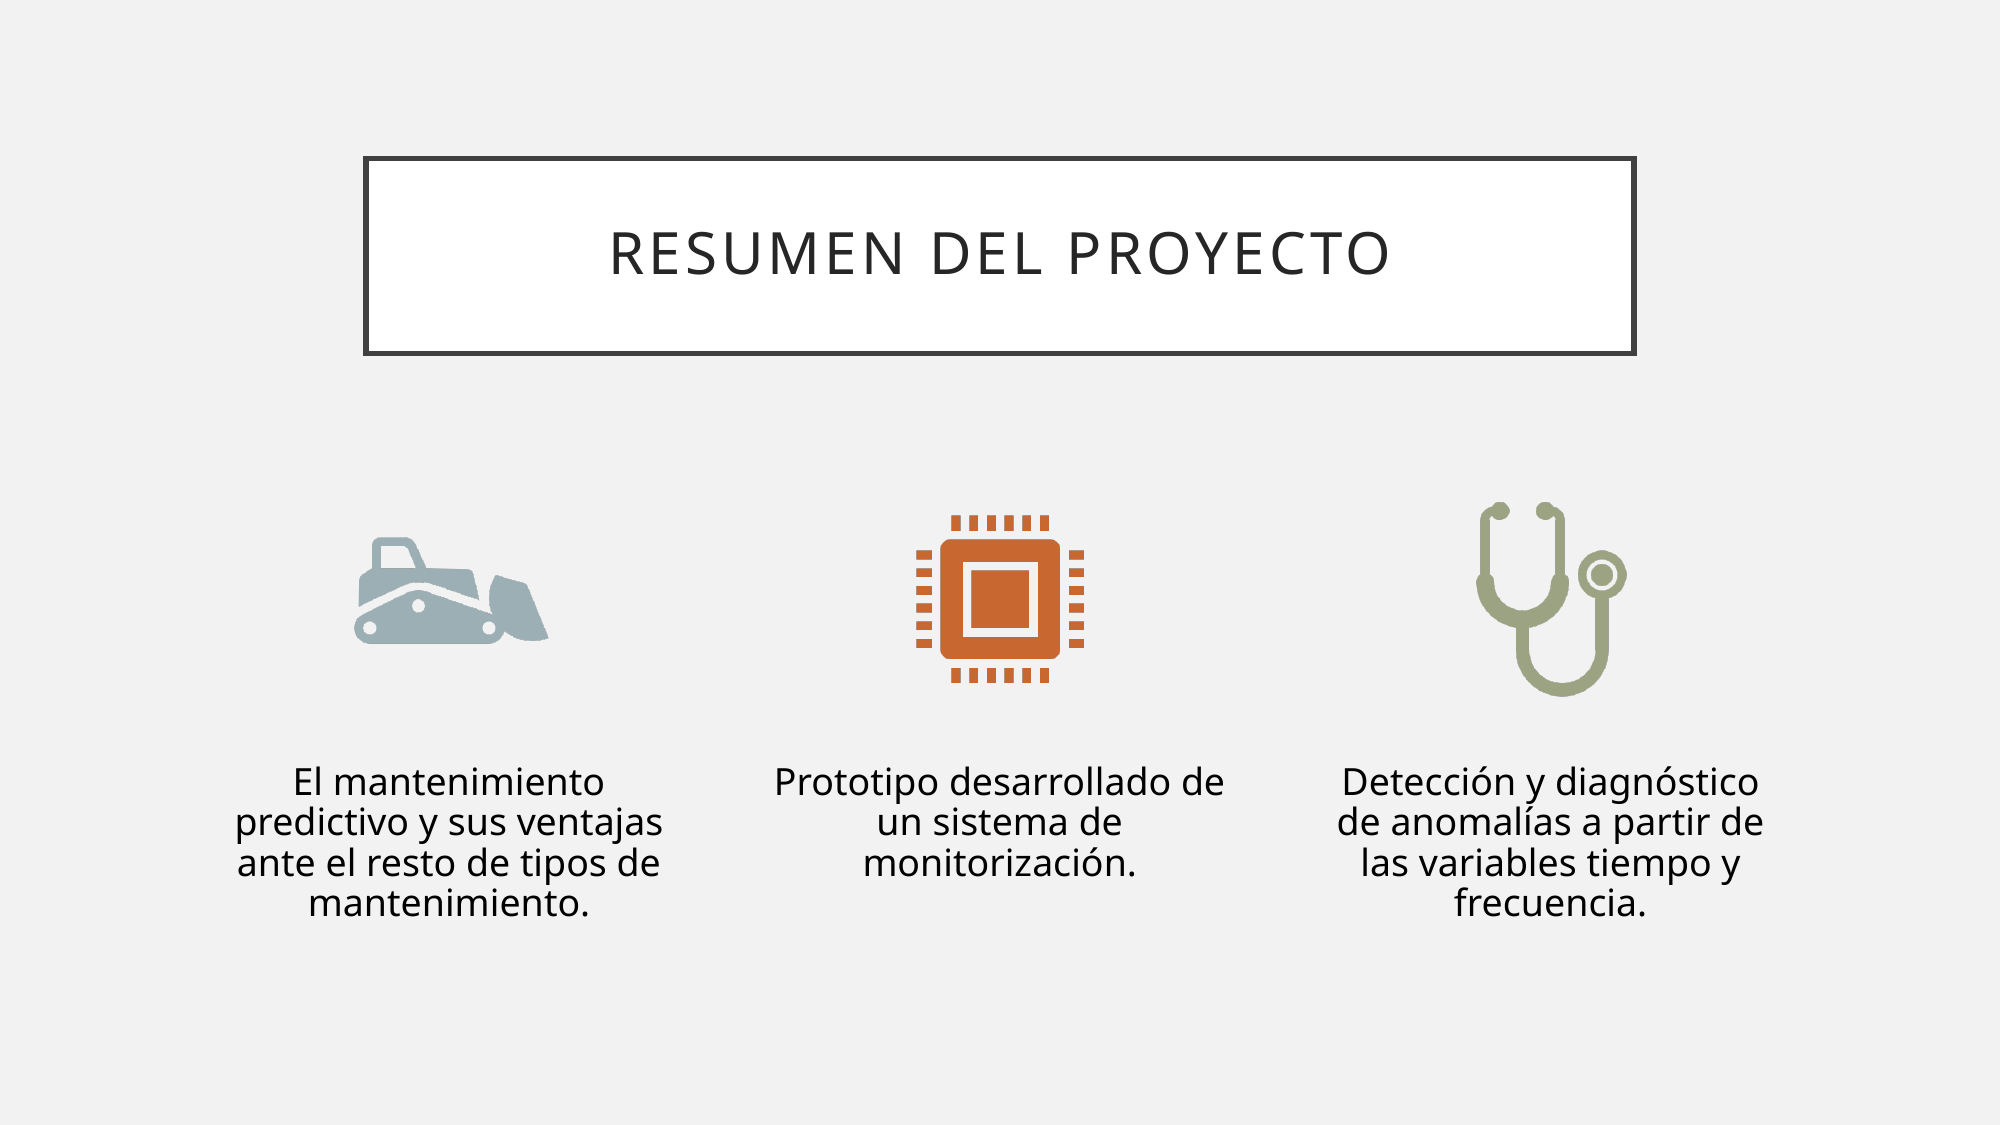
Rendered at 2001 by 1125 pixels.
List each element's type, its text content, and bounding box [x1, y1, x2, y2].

title Resumen del proyecto [363, 156, 1637, 356]
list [158, 432, 1842, 943]
